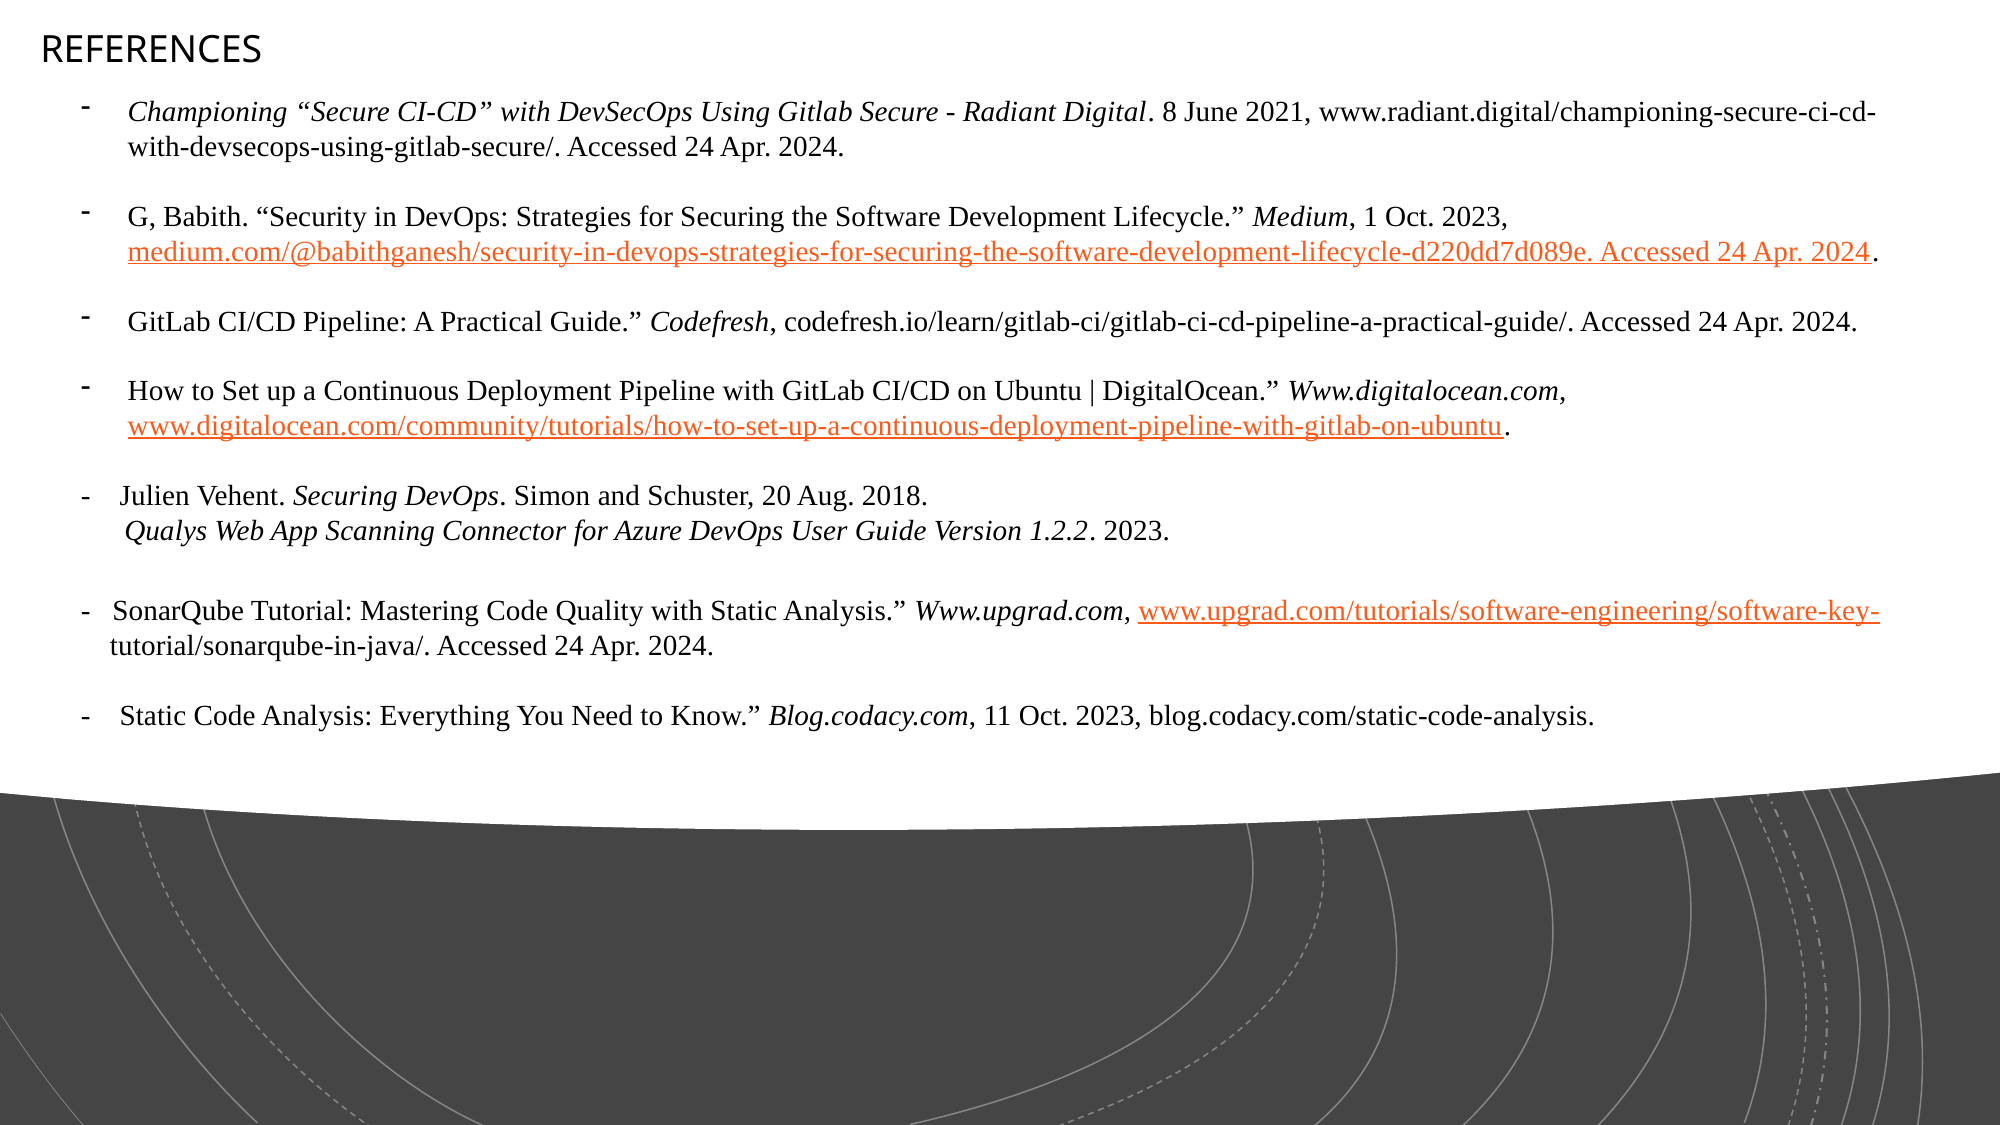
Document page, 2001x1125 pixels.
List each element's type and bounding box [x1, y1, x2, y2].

text_box [0, 0, 2000, 1125]
